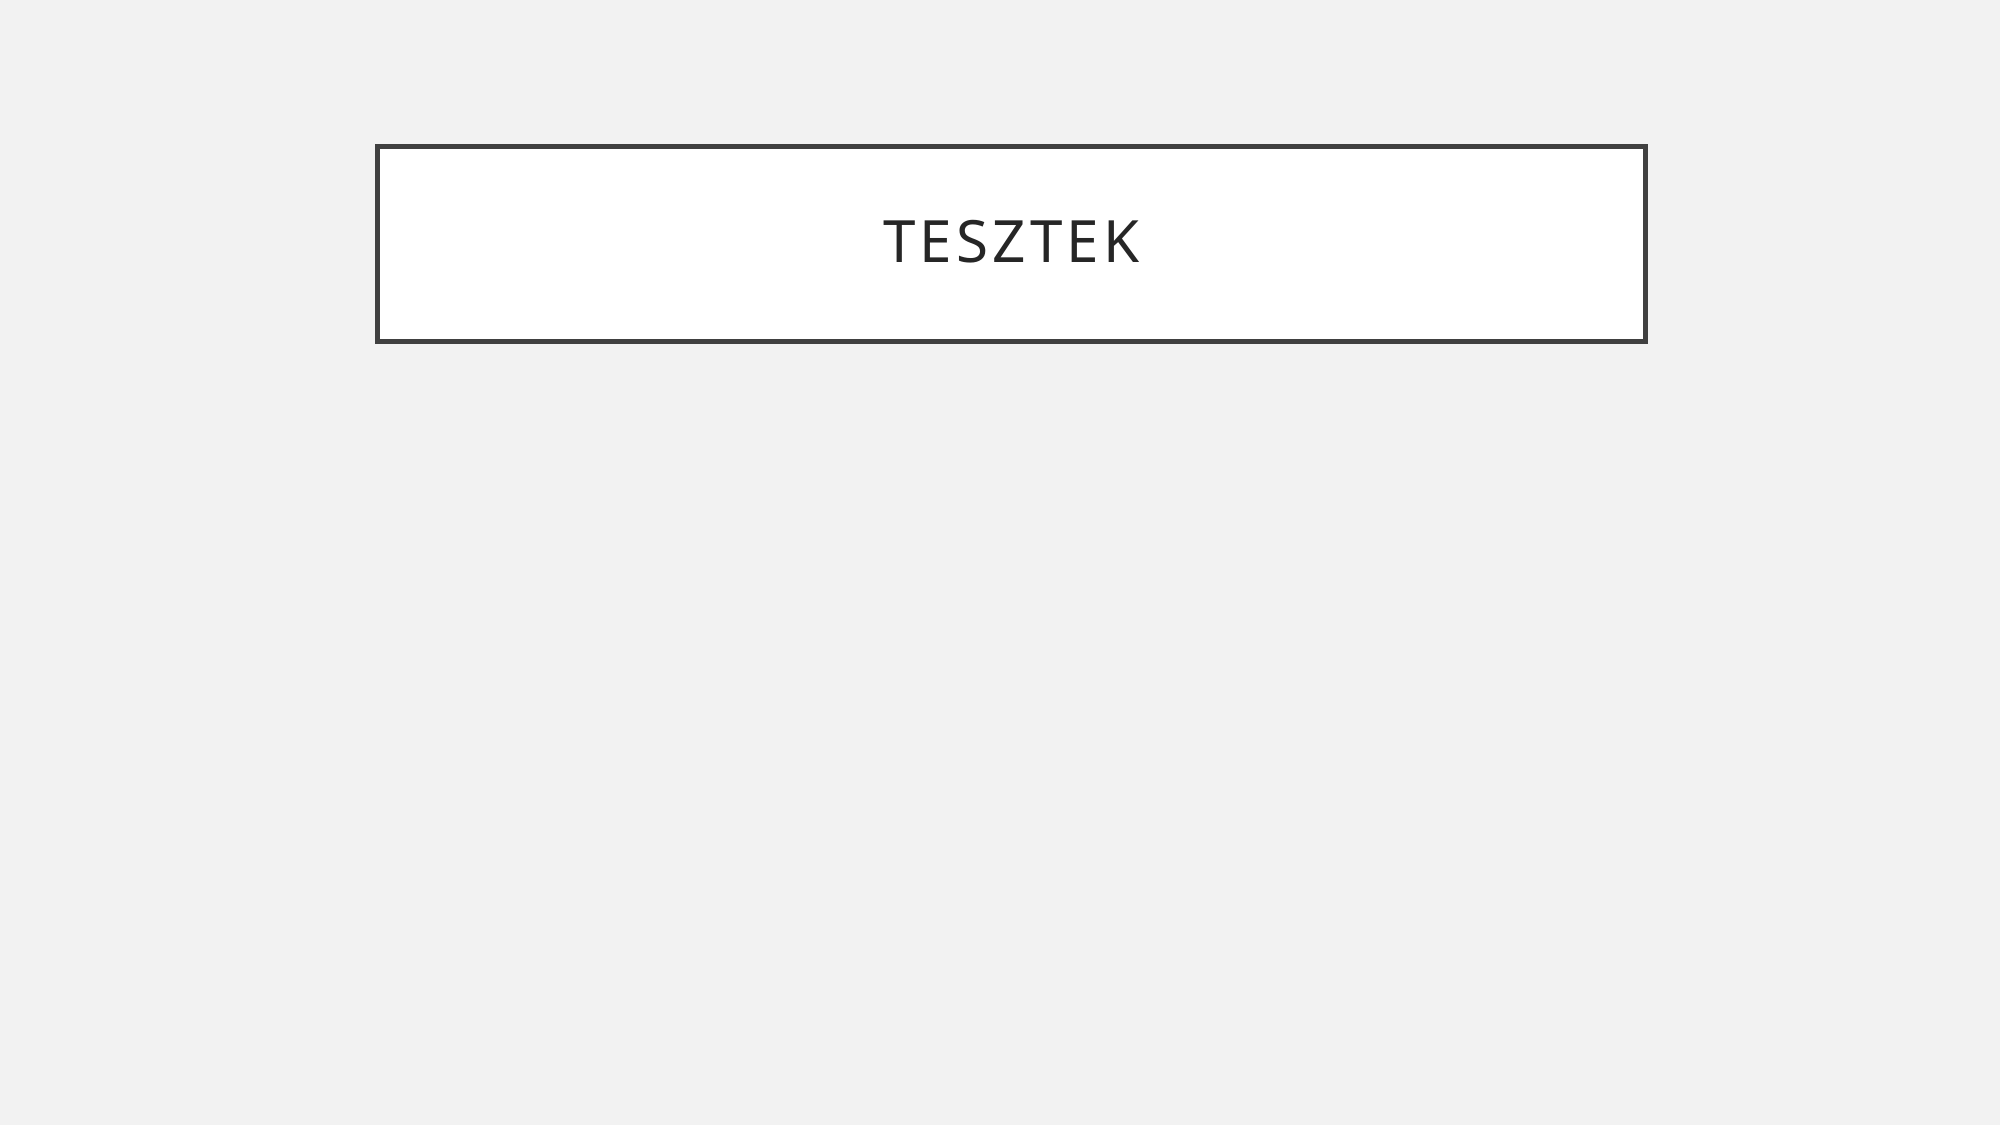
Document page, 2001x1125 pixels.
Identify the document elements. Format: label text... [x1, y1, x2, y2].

title Tesztek [375, 144, 1648, 344]
